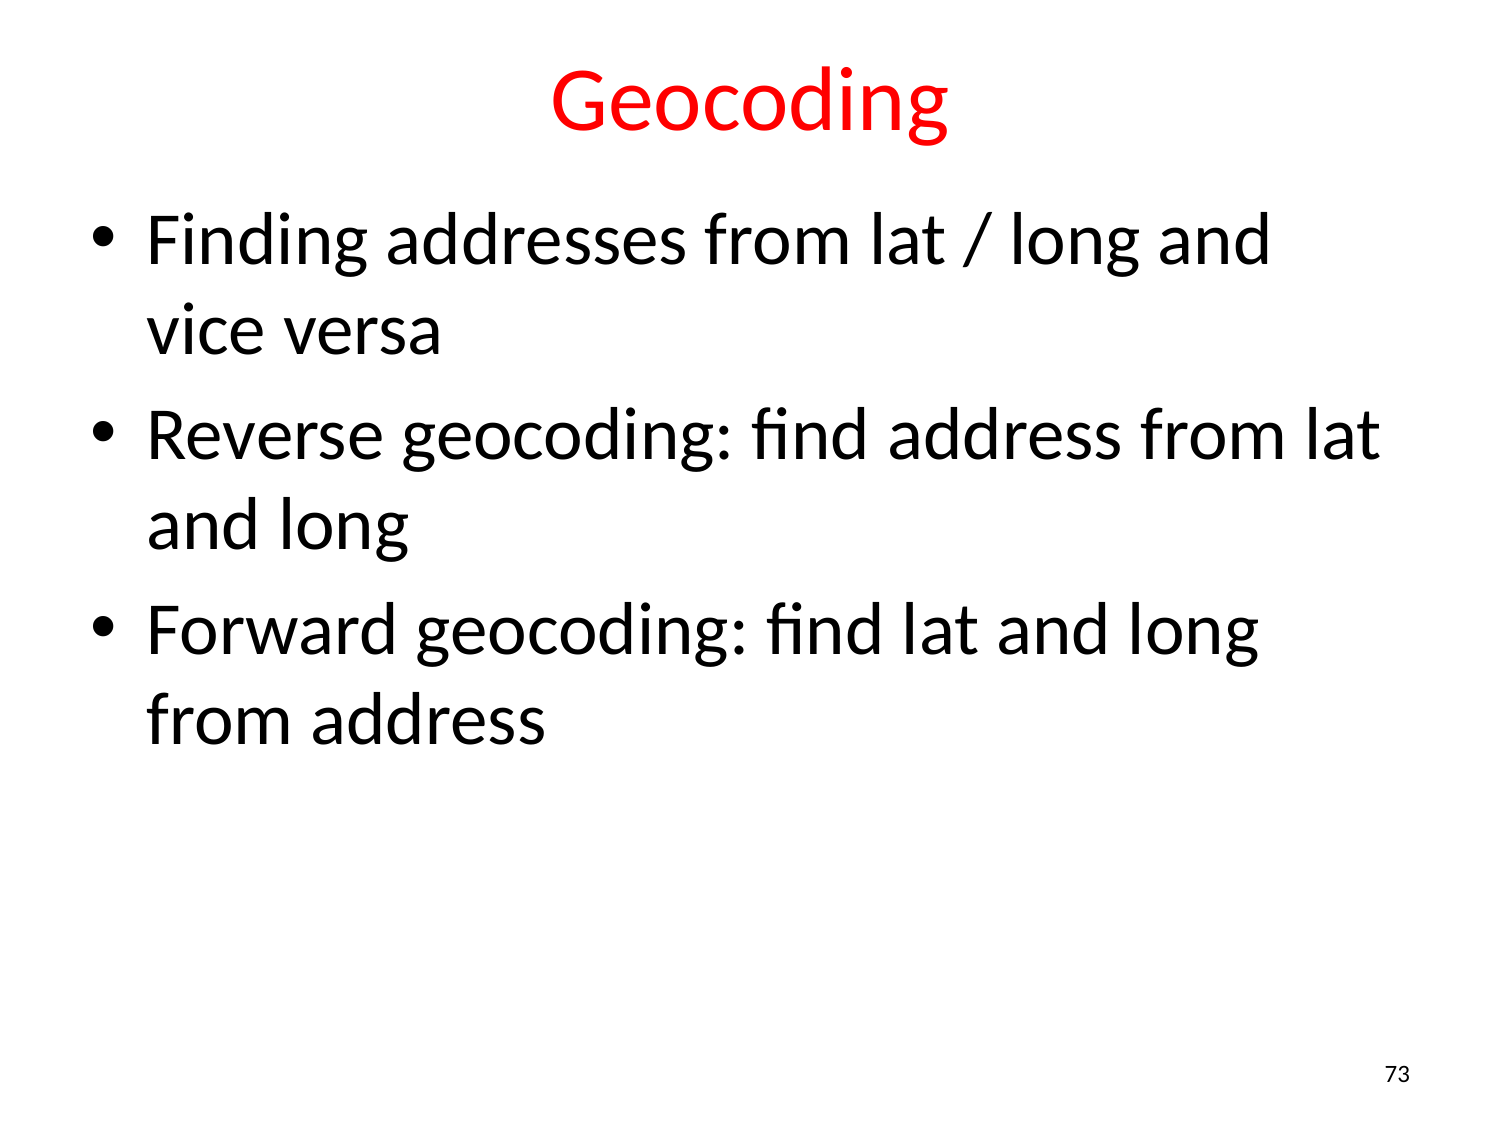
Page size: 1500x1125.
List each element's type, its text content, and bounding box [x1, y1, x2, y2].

slide_number 73 [1074, 1042, 1425, 1103]
list Finding addresses from lat / long and vice versa Reverse geocoding: find address from lat and long Forward geocoding: find lat and long from address [75, 182, 1425, 1038]
title Geocoding [75, 0, 1425, 182]
